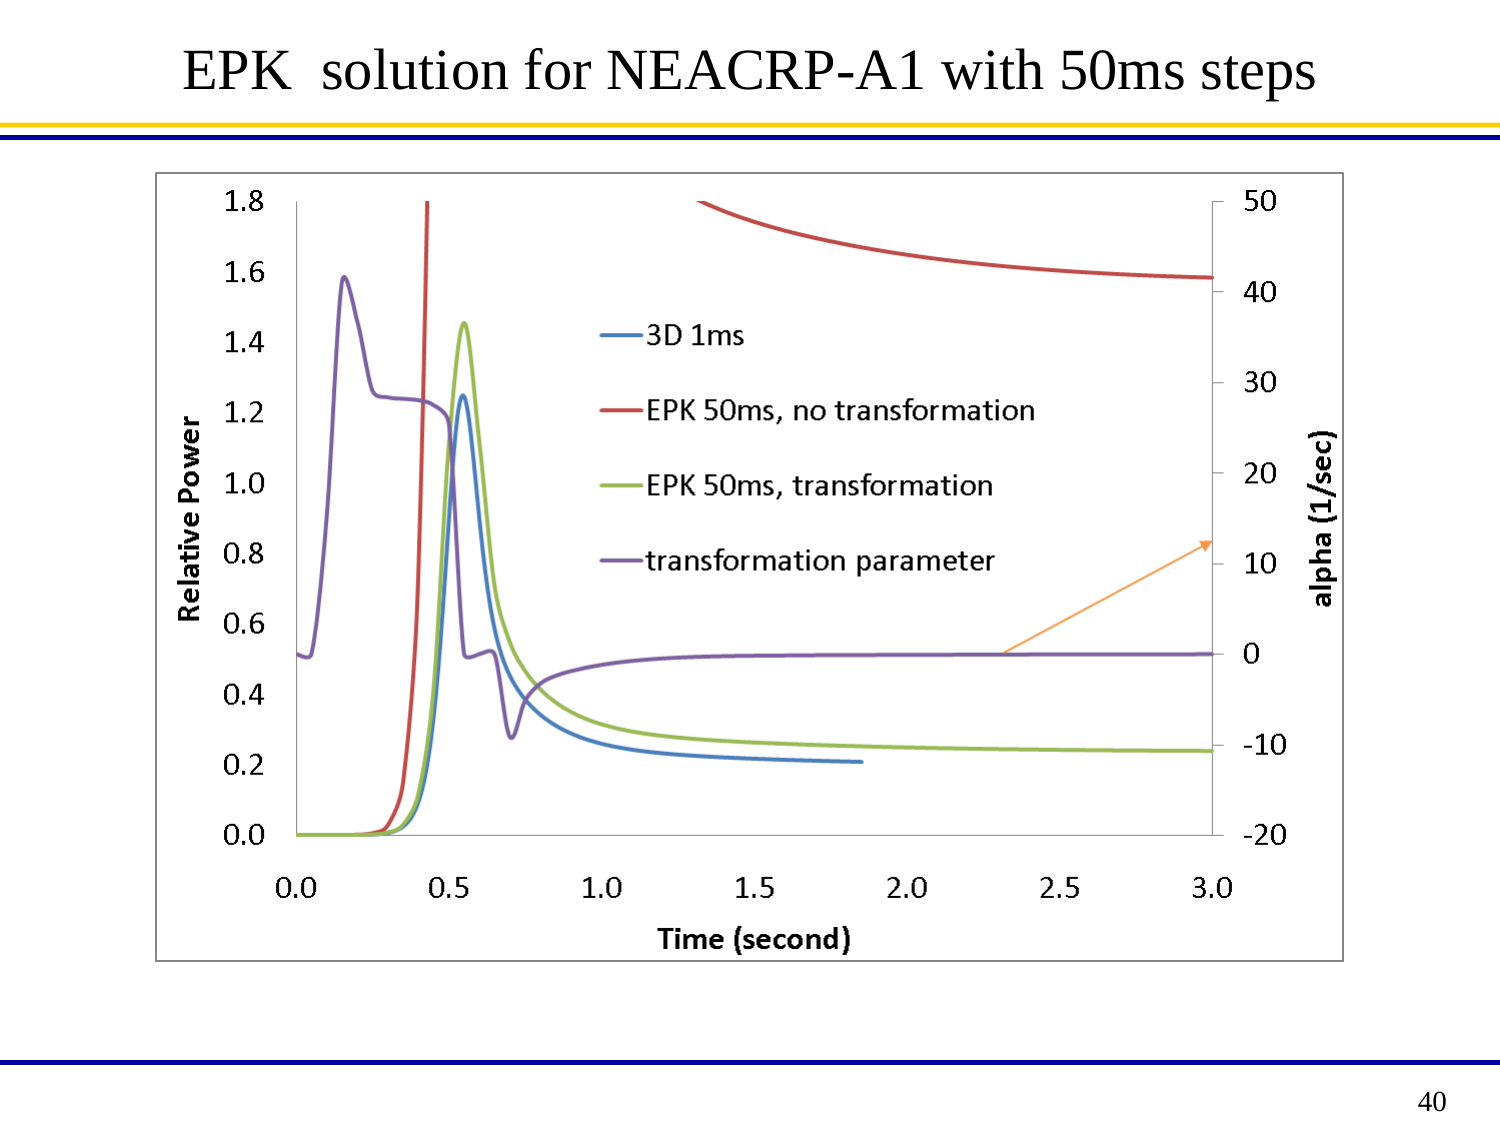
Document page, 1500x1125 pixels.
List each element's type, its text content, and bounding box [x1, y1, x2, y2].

picture [154, 171, 1346, 963]
text_box EPK solution for NEACRP-A1 with 50ms steps [62, 24, 1438, 108]
slide_number 40 [1162, 1074, 1463, 1101]
